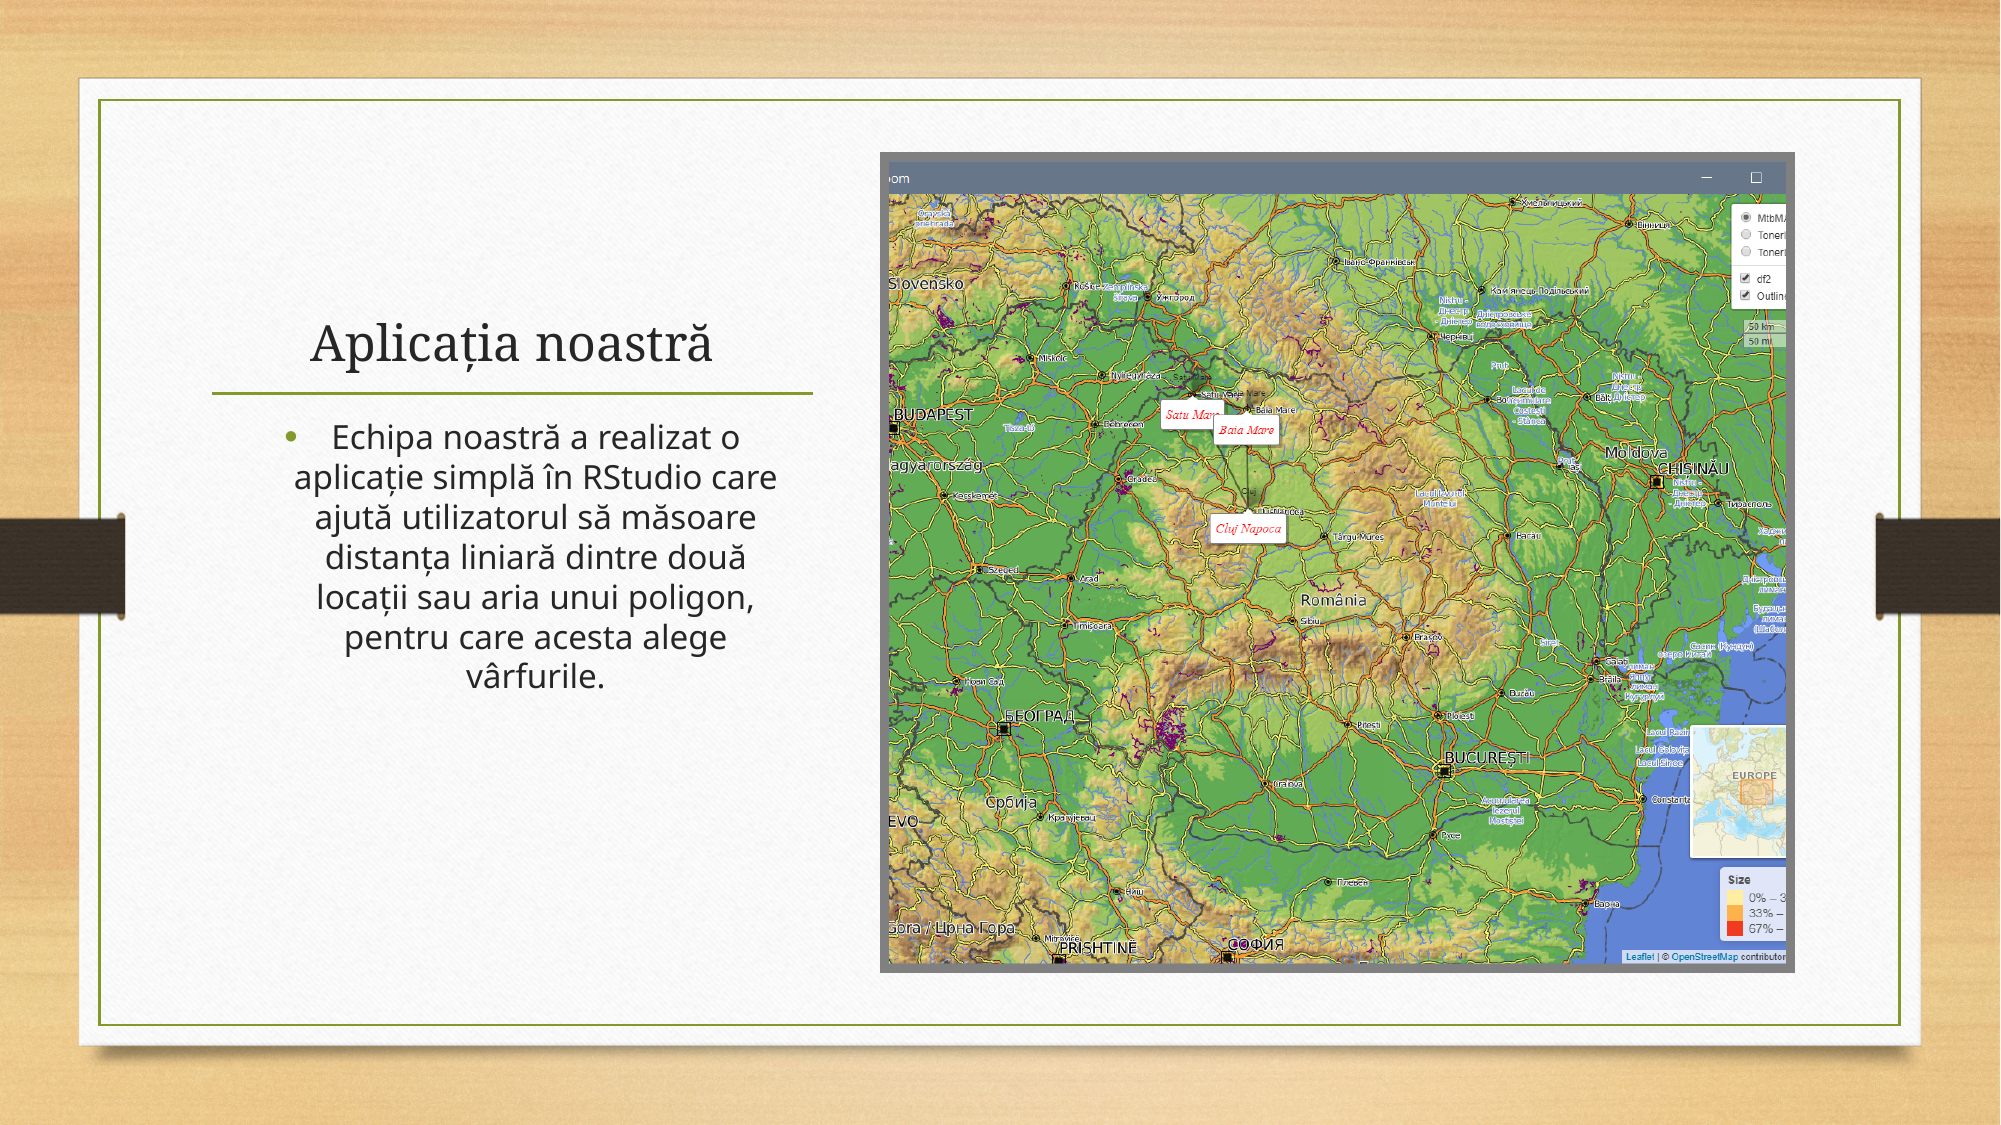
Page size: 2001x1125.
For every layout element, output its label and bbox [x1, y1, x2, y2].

text_box [0, 0, 2000, 1125]
picture [888, 160, 1787, 965]
